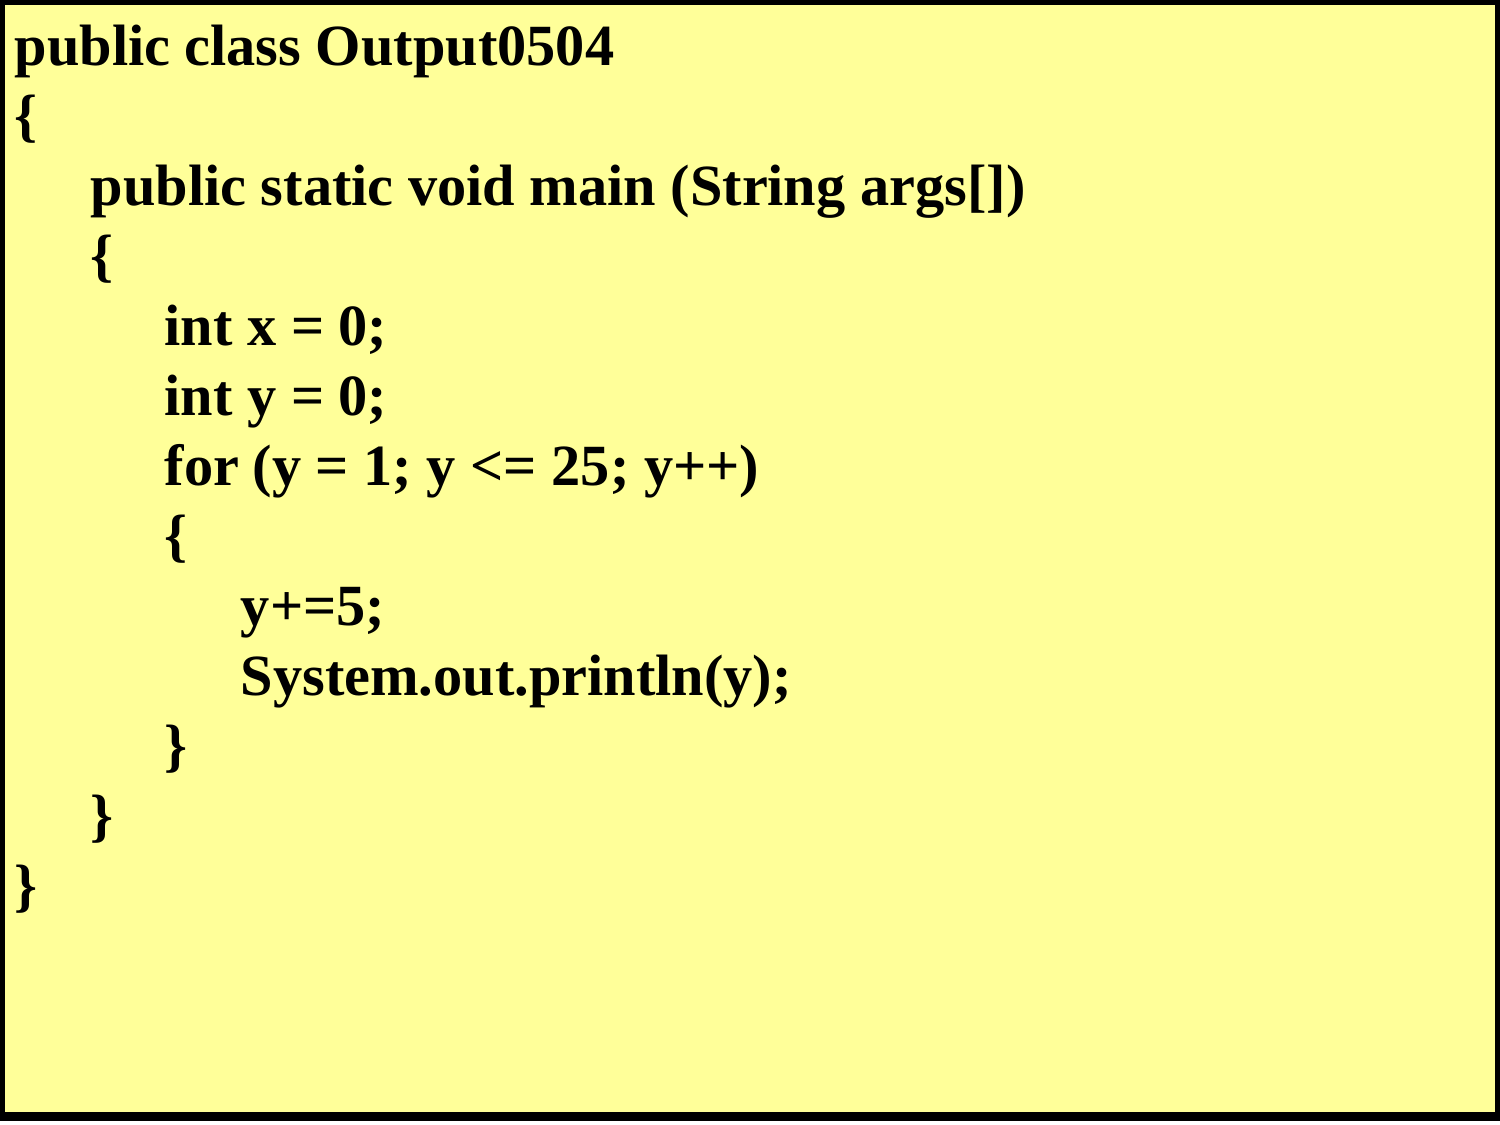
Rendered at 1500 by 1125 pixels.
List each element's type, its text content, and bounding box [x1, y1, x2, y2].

text_box public class Output0504 { public static void main (String args[]) { int x = 0; int y = 0; for (y = 1; y <= 25; y++) { y+=5; System.out.println(y); } } } [0, 0, 1500, 1117]
